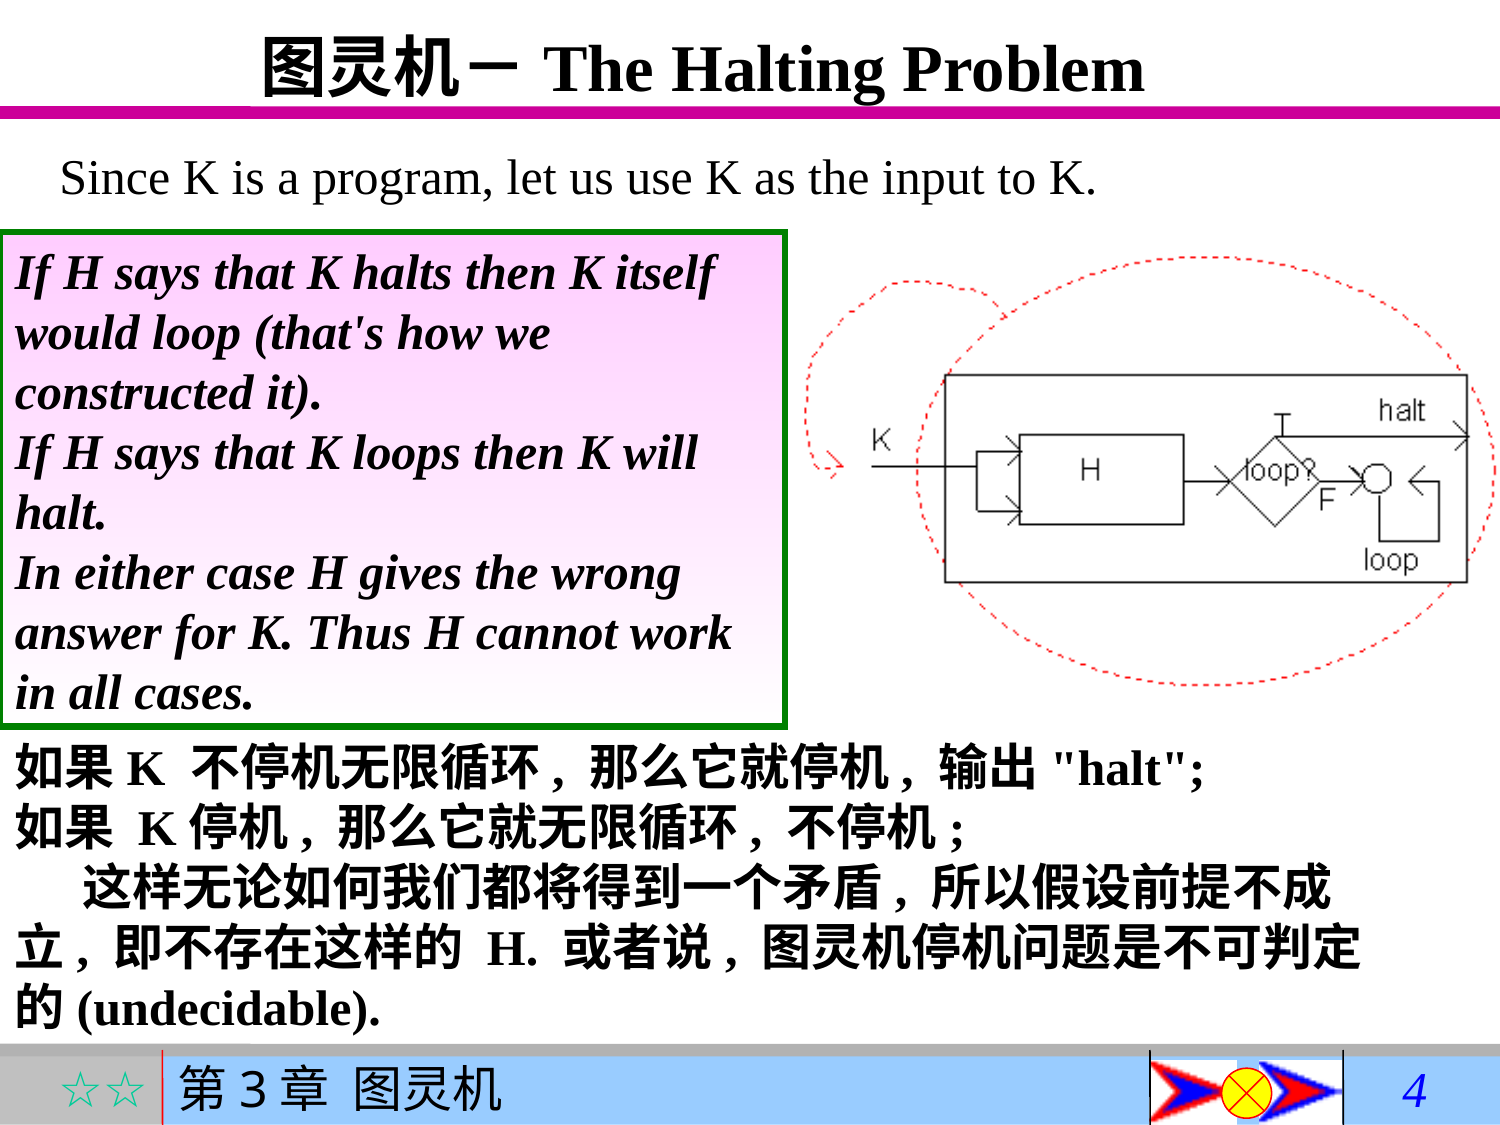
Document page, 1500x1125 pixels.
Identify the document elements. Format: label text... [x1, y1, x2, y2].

picture [802, 255, 1500, 692]
picture [1259, 1060, 1342, 1125]
text_box Since K is a program, let us use K as the input to K. [0, 137, 1471, 212]
text_box 图灵机－The Halting Problem [99, 17, 1341, 113]
text_box 如果K 不停机无限循环, 那么它就停机, 输出"halt"; 如果 K停机, 那么它就无限循环, 不停机; 这样无论如何我们都将得到一个矛盾, 所以假设前提不成立, 即不存在这样的 H. 或者说, 图灵机停机问题是不可判定的(undecidable). [0, 727, 1382, 1043]
picture [1151, 1060, 1237, 1125]
text_box If H says that K halts then K itself would loop (that's how we constructed it). If H says that K loops then K will halt. In either case H gives the wrong answer for K. Thus H cannot work in all cases. [0, 231, 786, 727]
